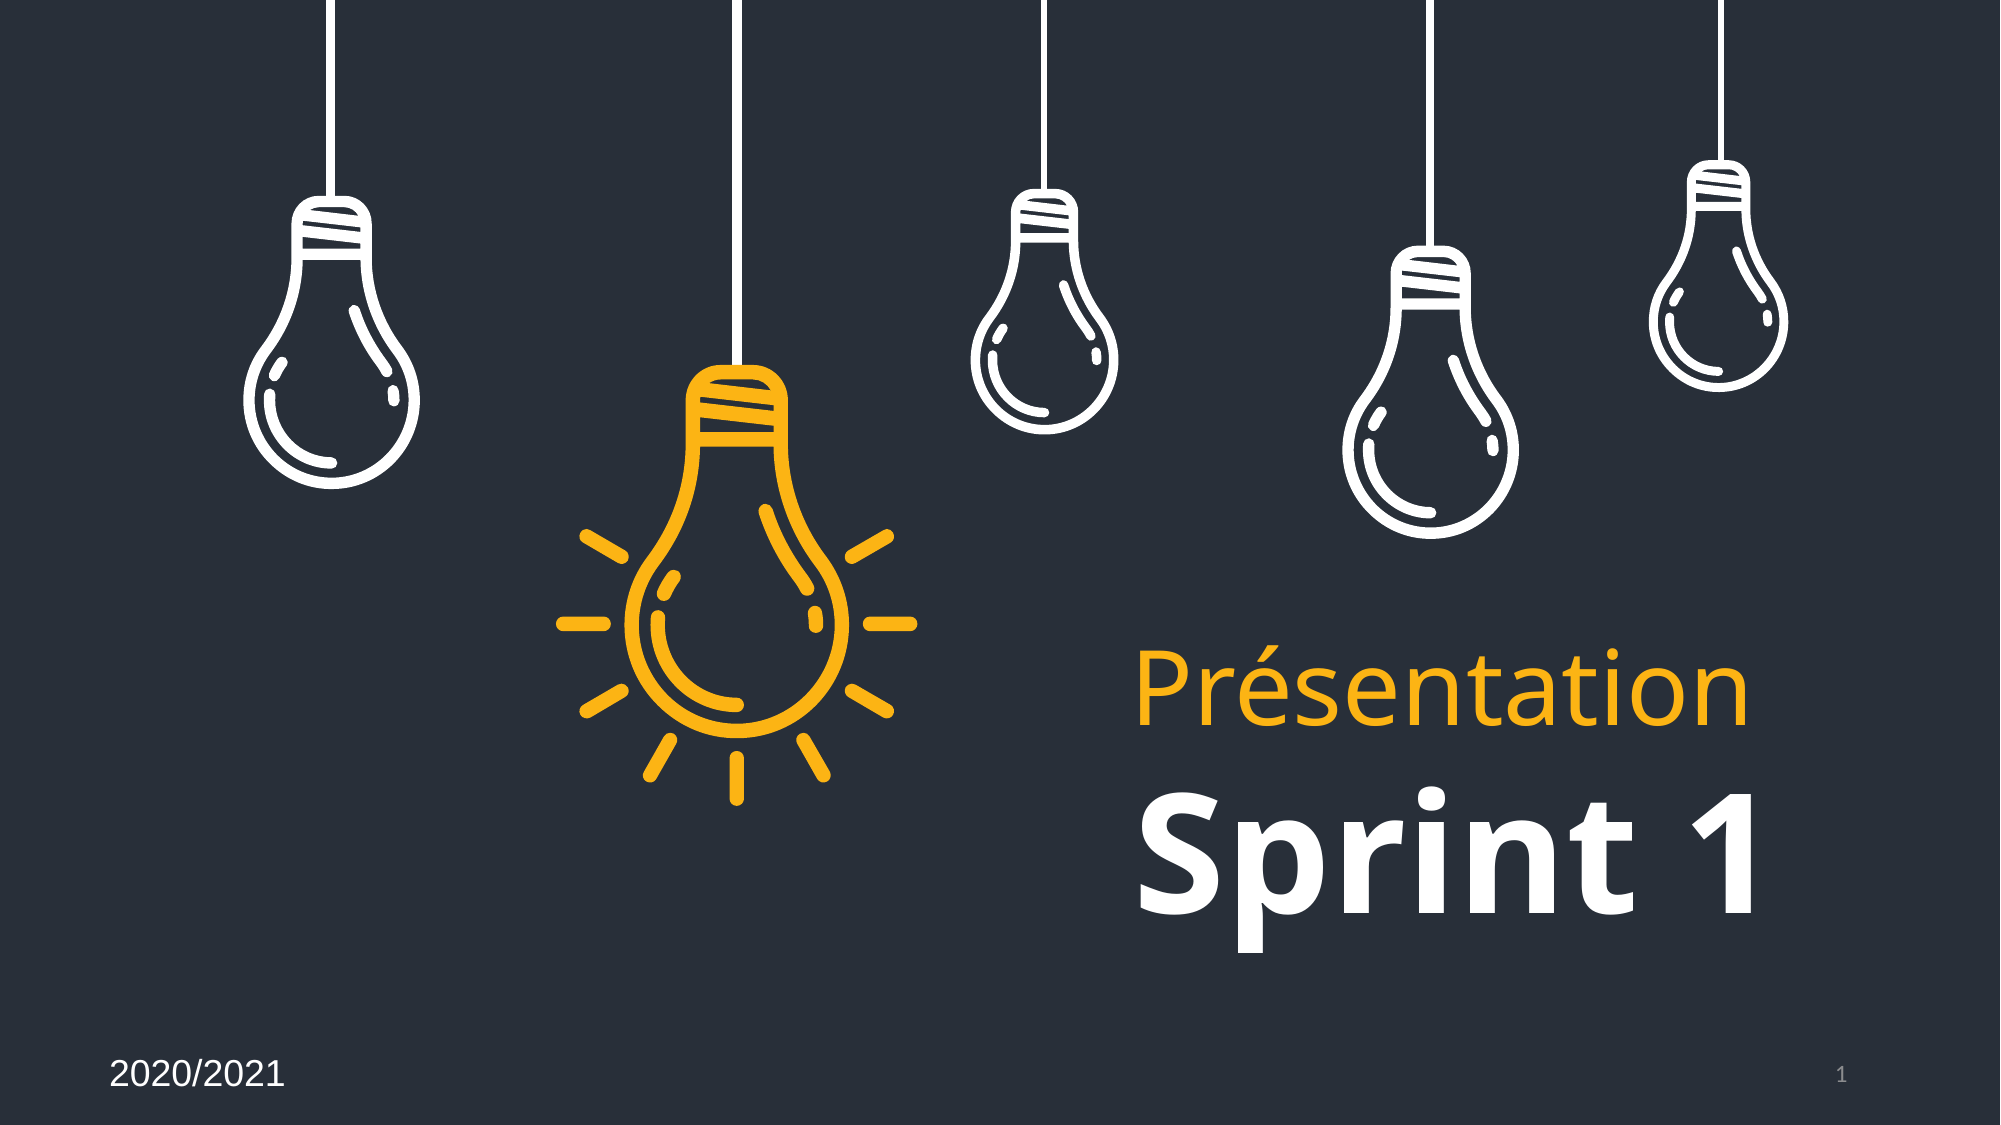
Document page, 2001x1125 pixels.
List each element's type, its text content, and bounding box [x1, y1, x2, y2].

text_box Présentation Sprint 1 [1073, 614, 1839, 1034]
text_box 2020/2021 [74, 1041, 320, 1103]
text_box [970, 0, 1119, 436]
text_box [243, 0, 421, 490]
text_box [1648, 0, 1789, 393]
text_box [555, 364, 918, 807]
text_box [1342, 0, 1520, 540]
slide_number ‹#› [1412, 1042, 1863, 1103]
